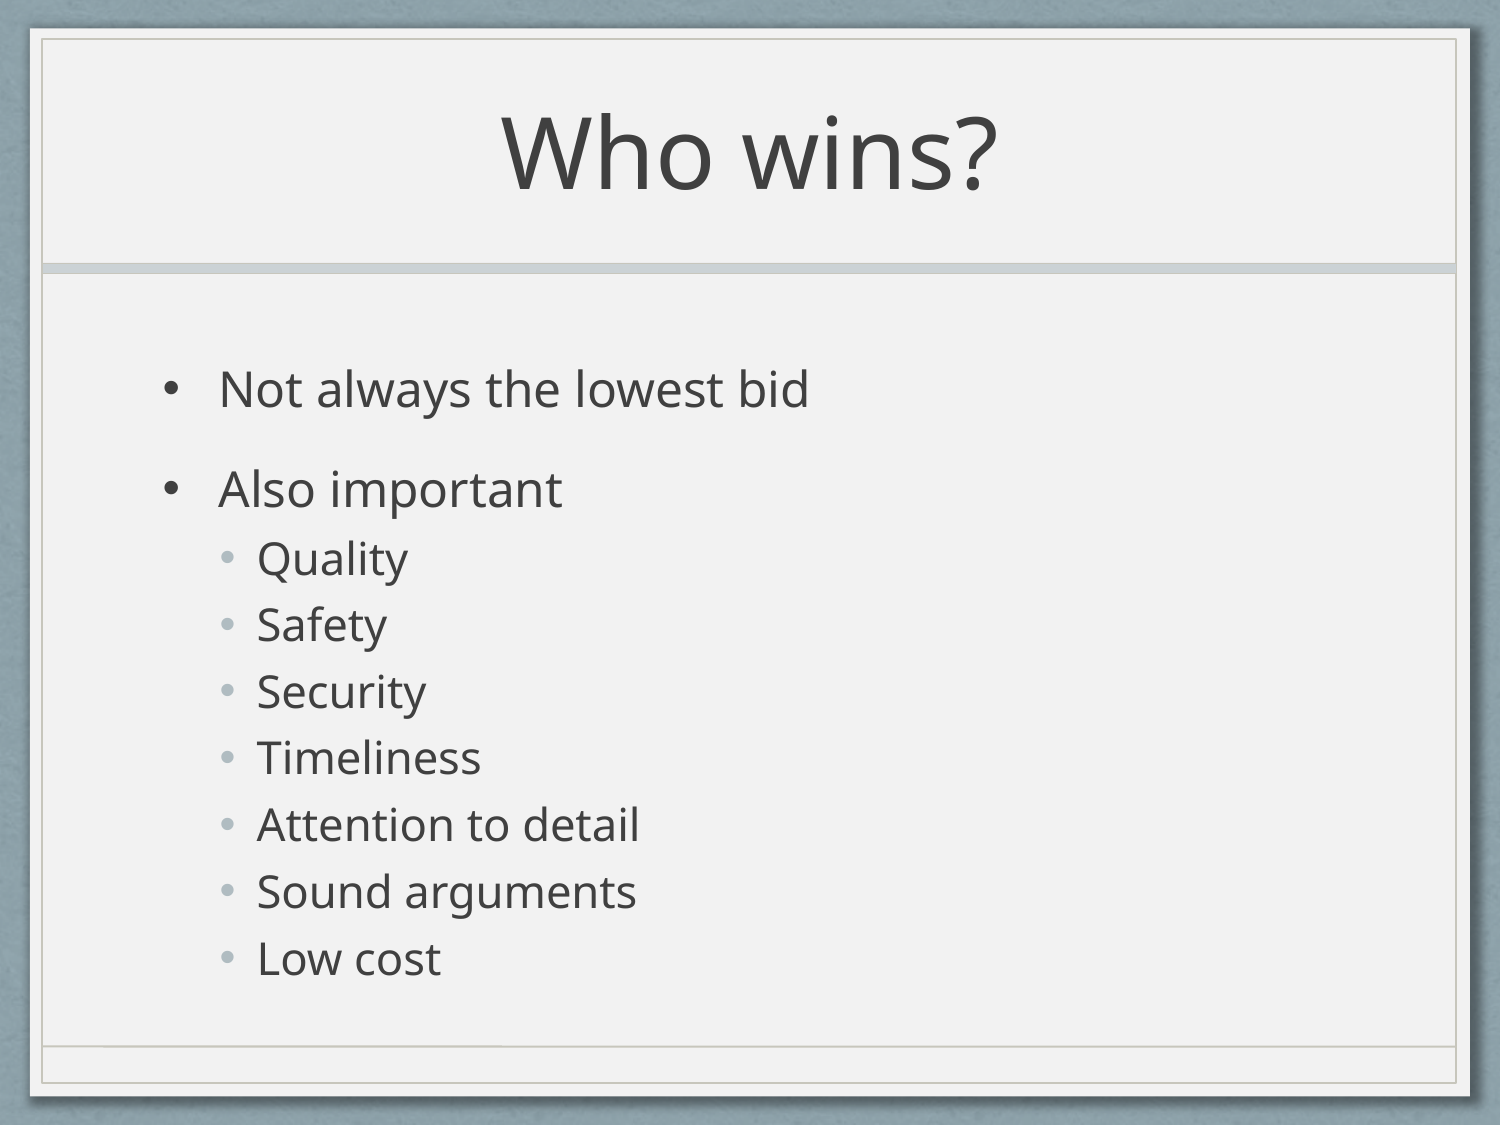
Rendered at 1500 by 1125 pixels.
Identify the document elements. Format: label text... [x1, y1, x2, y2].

list Not always the lowest bid Also important Quality Safety Security Timeliness Attention to detail Sound arguments Low cost [147, 350, 1353, 995]
title Who wins? [147, 40, 1353, 260]
